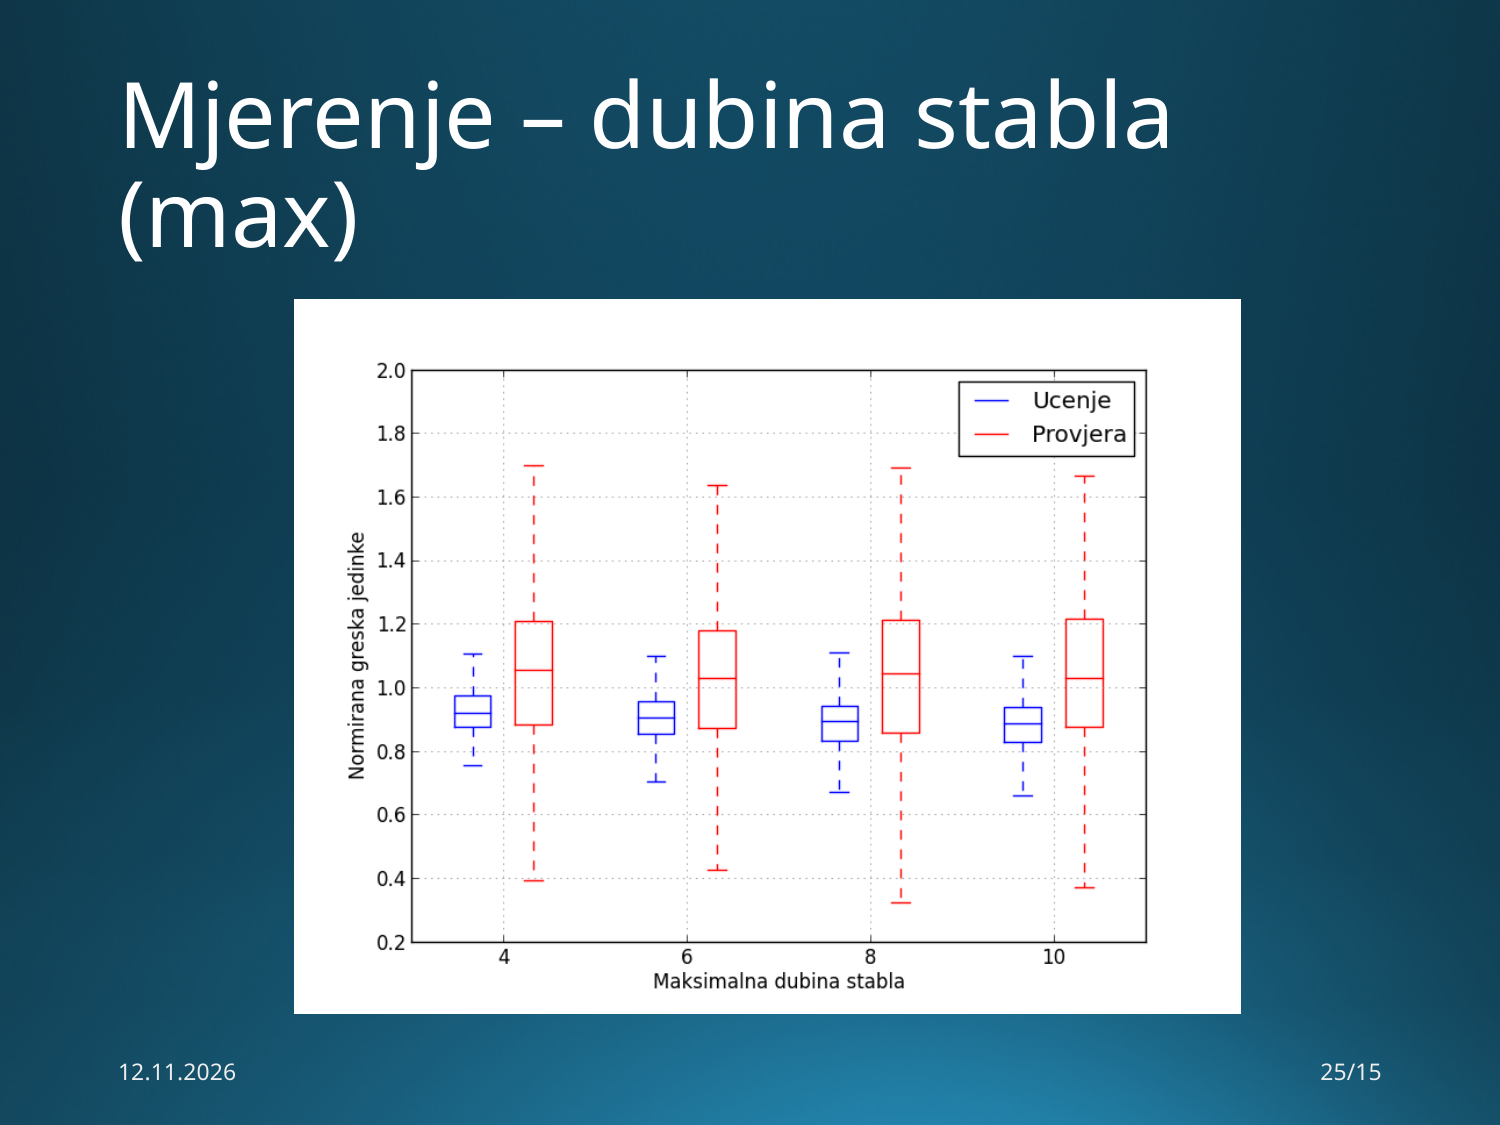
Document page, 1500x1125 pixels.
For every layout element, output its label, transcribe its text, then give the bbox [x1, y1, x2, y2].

title Mjerenje – dubina stabla (max) [103, 59, 1397, 278]
slide_number 25/15 [1059, 1042, 1397, 1103]
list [294, 299, 1241, 1014]
picture [0, 0, 1500, 1125]
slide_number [103, 1042, 441, 1103]
